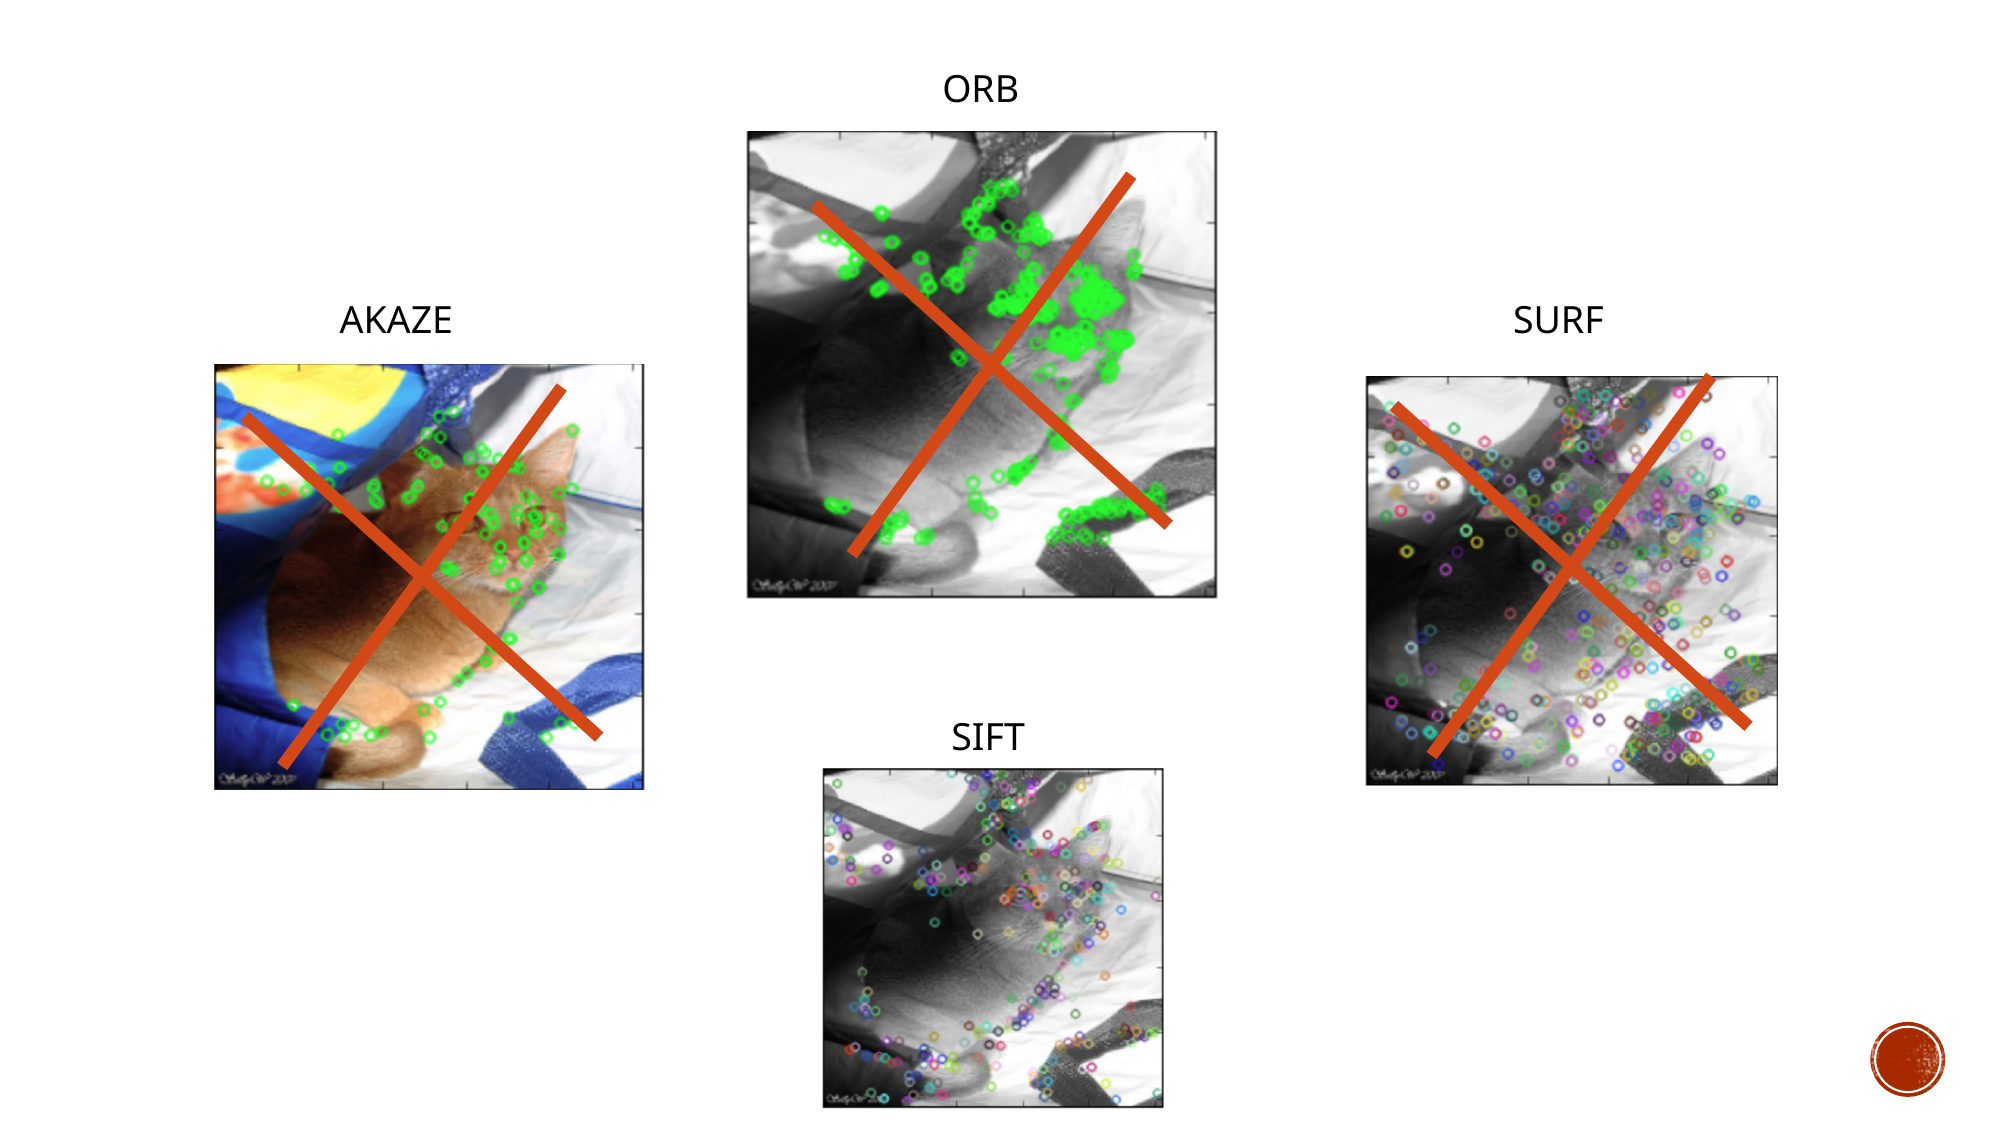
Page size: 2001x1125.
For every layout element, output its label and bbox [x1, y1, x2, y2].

text_box [1368, 292, 1776, 784]
text_box [745, 59, 1220, 597]
text_box [822, 708, 1163, 1107]
text_box [1396, 378, 1748, 755]
text_box [218, 292, 647, 787]
text_box [816, 177, 1168, 553]
text_box [247, 389, 598, 765]
